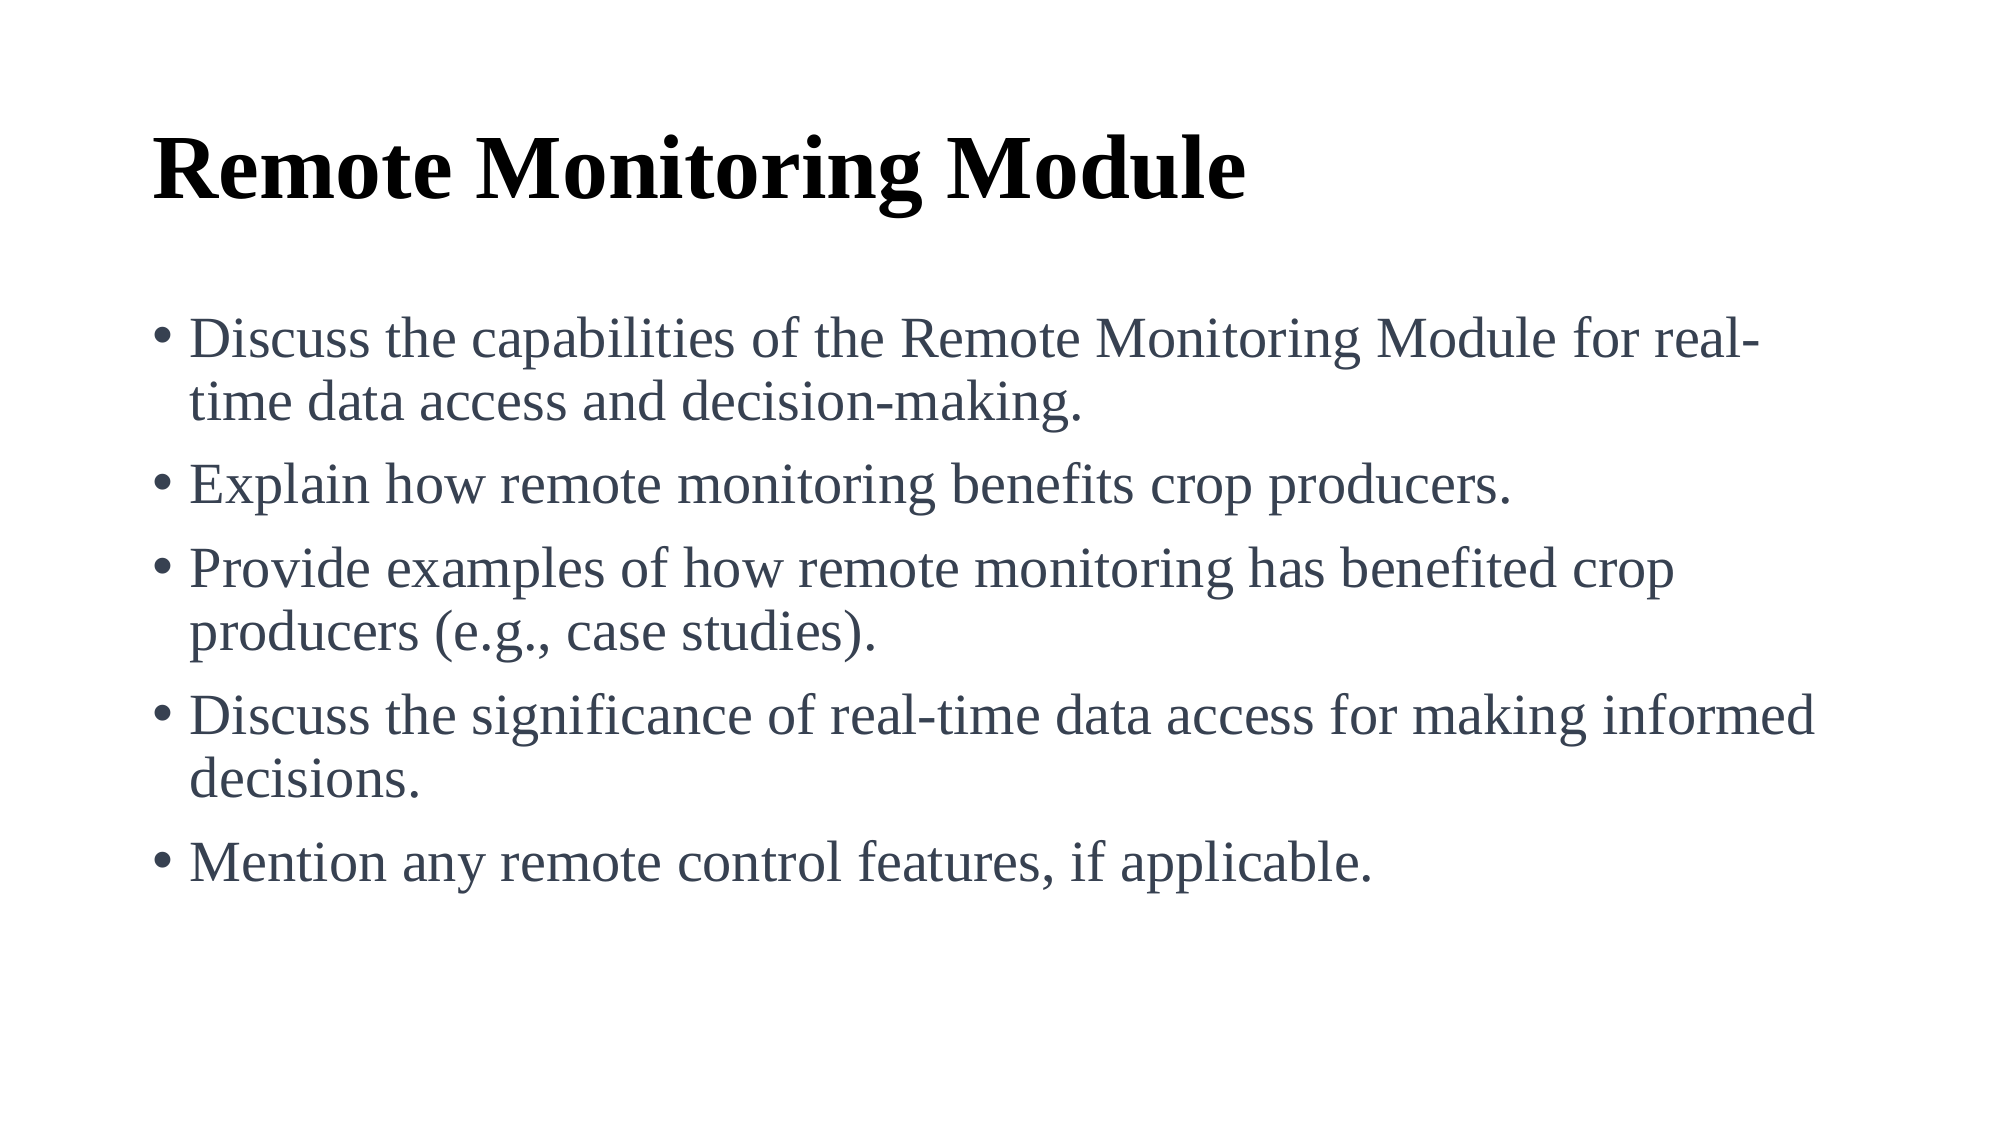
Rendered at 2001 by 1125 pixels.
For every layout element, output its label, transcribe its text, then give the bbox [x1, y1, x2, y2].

list Discuss the capabilities of the Remote Monitoring Module for real-time data access and decision-making. Explain how remote monitoring benefits crop producers. Provide examples of how remote monitoring has benefited crop producers (e.g., case studies). Discuss the significance of real-time data access for making informed decisions. Mention any remote control features, if applicable. [137, 299, 1863, 1014]
title Remote Monitoring Module [137, 59, 1863, 278]
